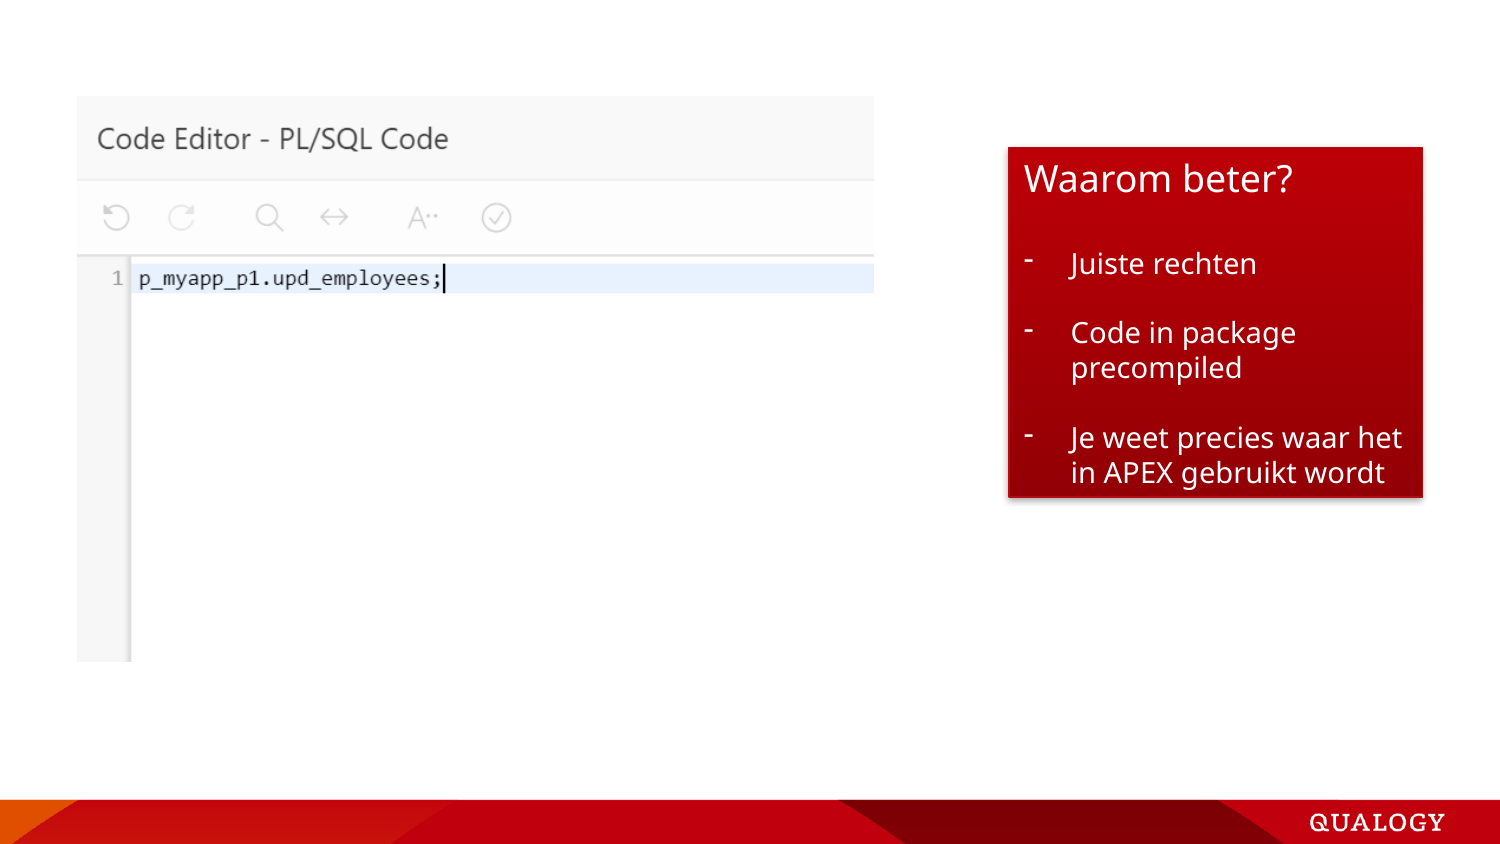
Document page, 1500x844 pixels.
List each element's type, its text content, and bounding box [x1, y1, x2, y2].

picture [0, 0, 1500, 844]
text_box Waarom beter? Juiste rechten Code in package precompiled Je weet precies waar het in APEX gebruikt wordt [1008, 147, 1423, 498]
